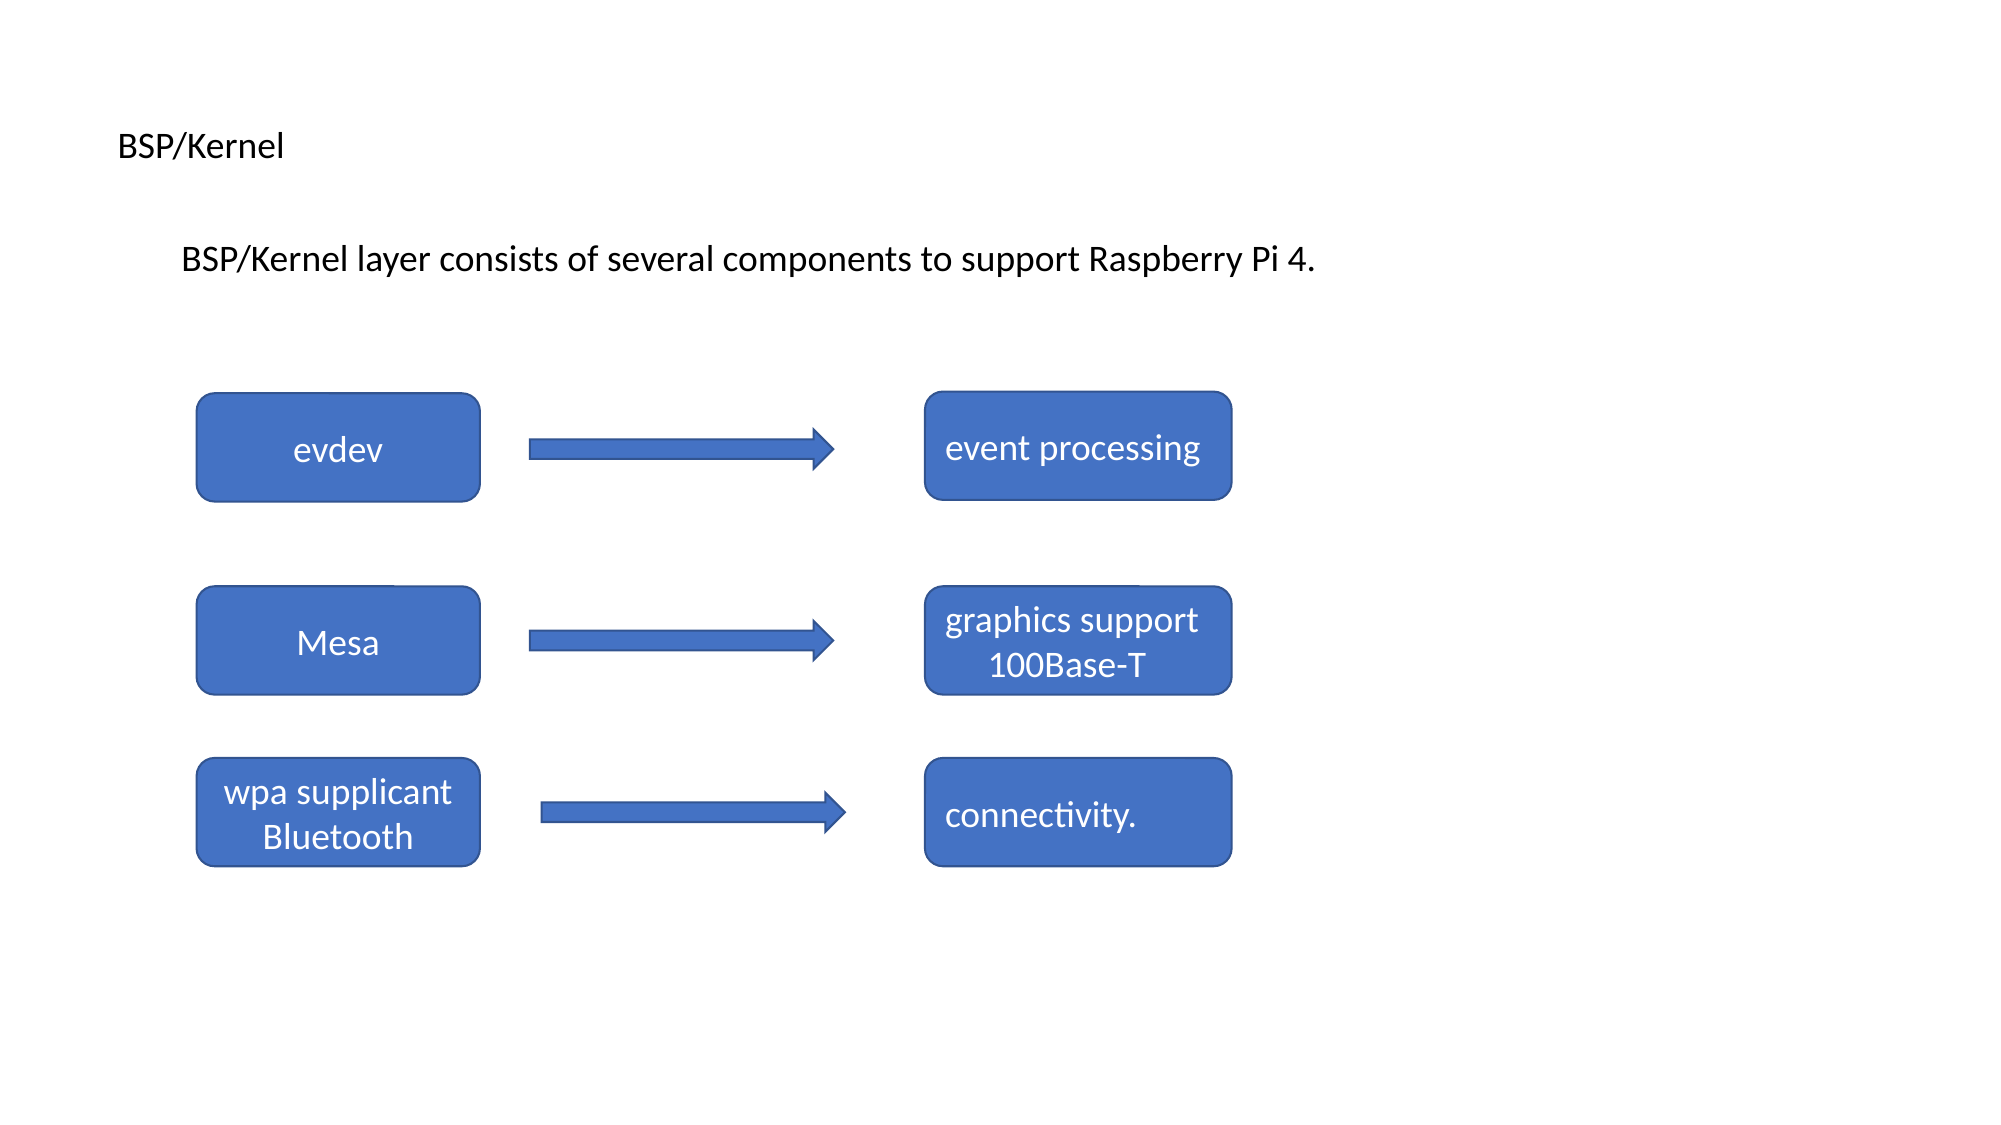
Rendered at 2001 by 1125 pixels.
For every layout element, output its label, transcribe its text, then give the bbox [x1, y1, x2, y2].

text_box BSP/Kernel [102, 113, 300, 174]
text_box [540, 790, 847, 835]
text_box BSP/Kernel layer consists of several components to support Raspberry Pi 4. [166, 227, 1405, 287]
text_box connectivity. [923, 756, 1233, 868]
text_box [528, 618, 835, 663]
text_box Mesa [195, 585, 481, 696]
text_box [528, 427, 835, 472]
text_box graphics support 100Base-T [923, 585, 1233, 696]
text_box wpa supplicant Bluetooth [195, 756, 481, 868]
text_box event processing [923, 390, 1233, 501]
text_box evdev [195, 392, 481, 503]
